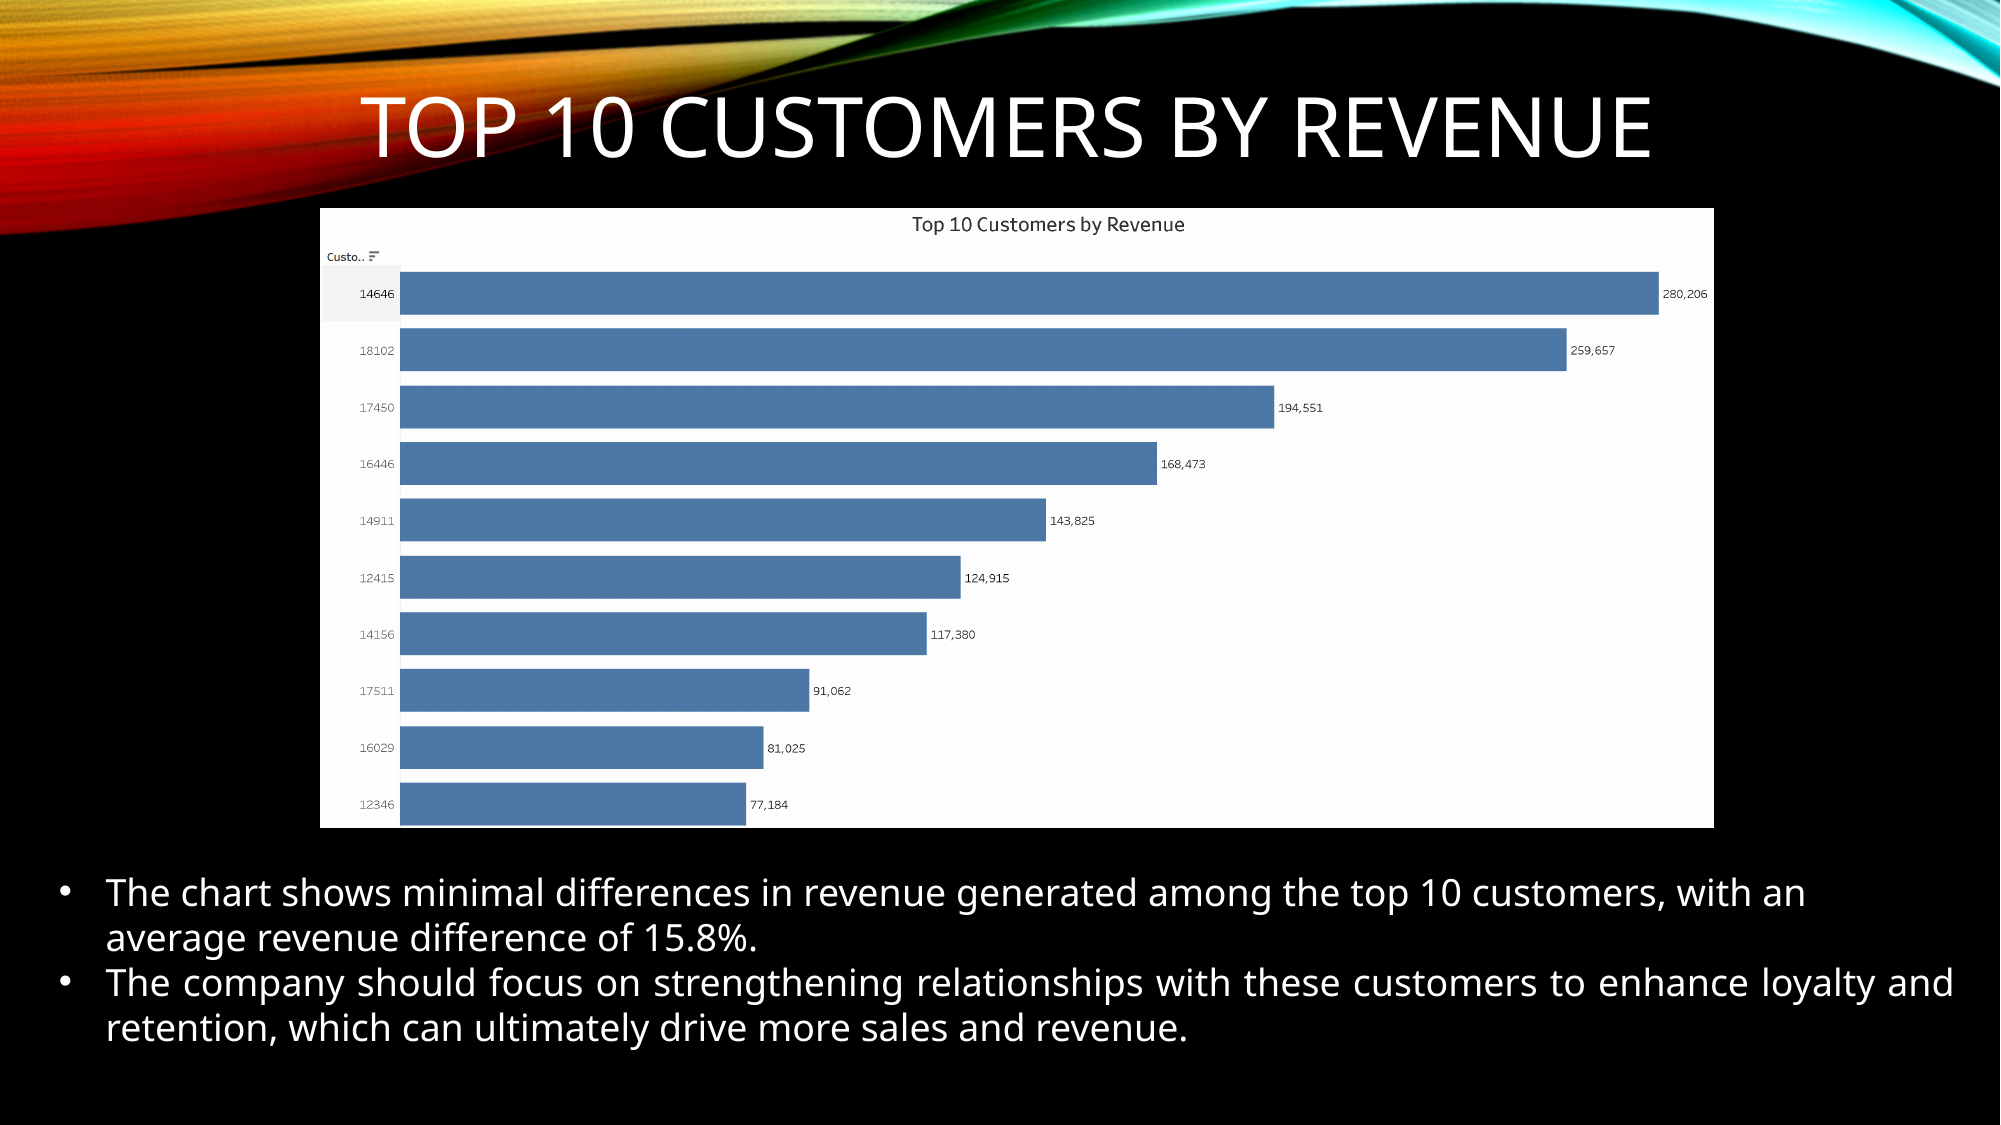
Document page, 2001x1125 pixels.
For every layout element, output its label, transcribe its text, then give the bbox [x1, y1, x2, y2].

picture [0, 0, 2000, 828]
text_box The chart shows minimal differences in revenue generated among the top 10 customers, with an average revenue difference of 15.8%. The company should focus on strengthening relationships with these customers to enhance loyalty and retention, which can ultimately drive more sales and revenue. [43, 861, 1972, 1056]
title TOP 10 customers by revenue [301, 24, 1714, 237]
